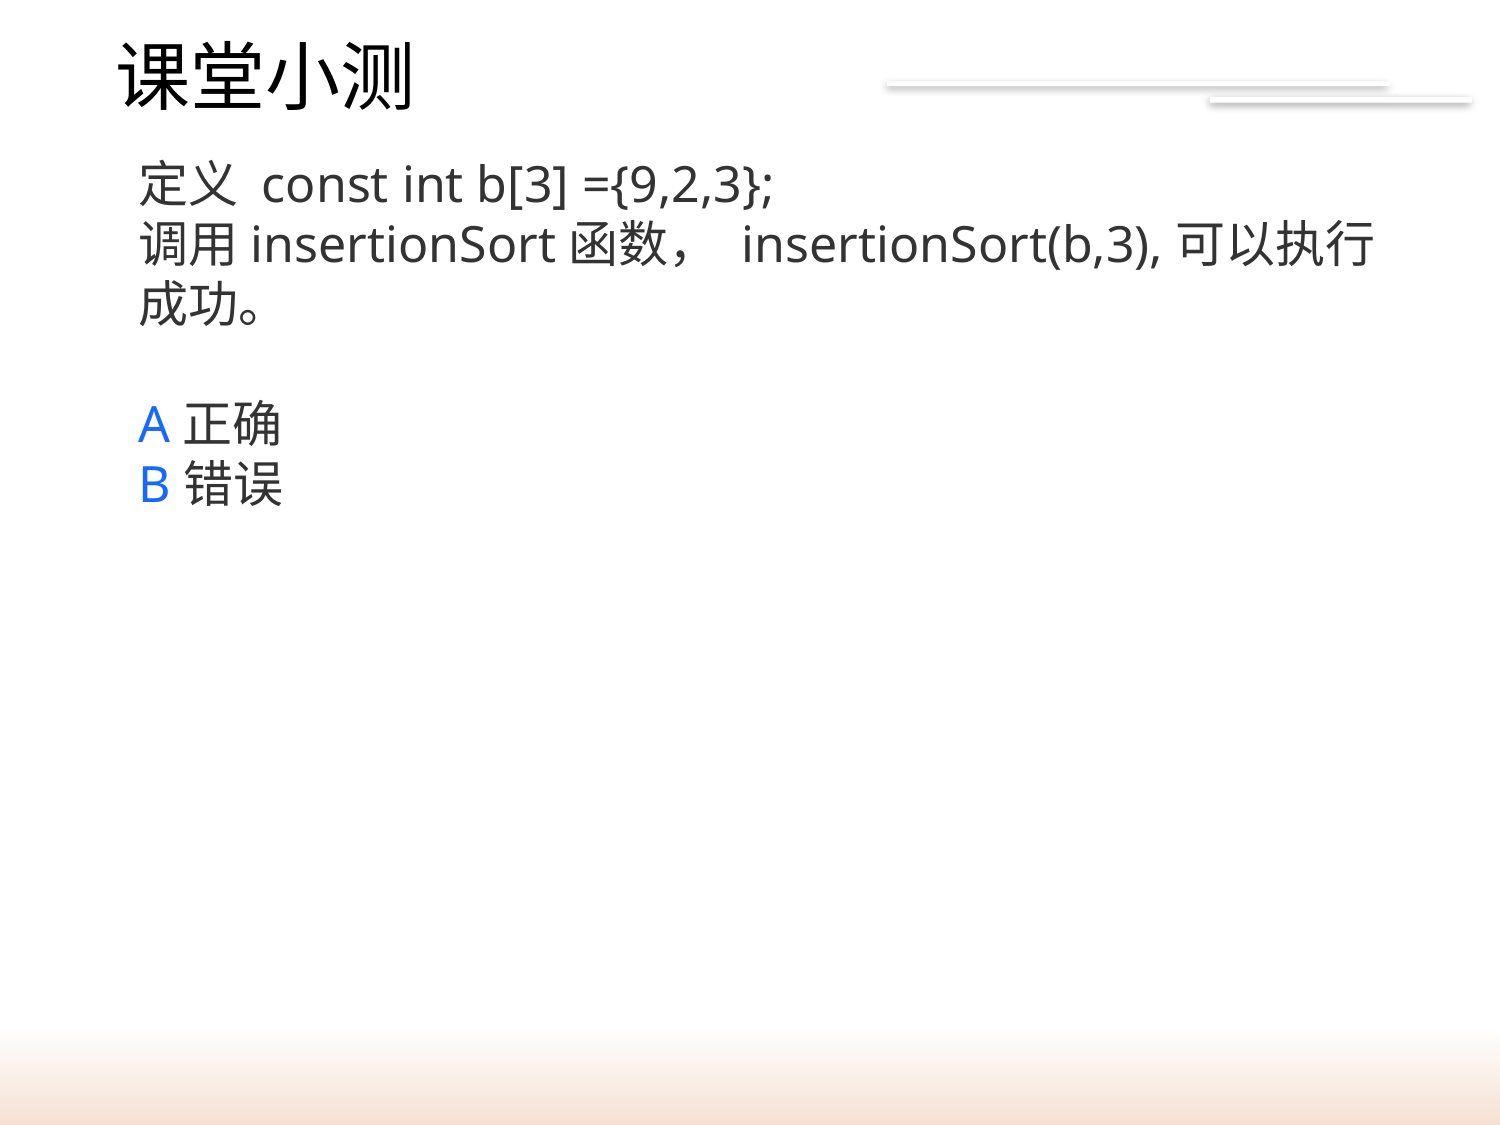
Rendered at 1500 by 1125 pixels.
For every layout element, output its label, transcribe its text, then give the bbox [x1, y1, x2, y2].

title 课堂小测 [100, 3, 1236, 146]
text_box 定义 const int b[3] ={9,2,3}; 调用insertionSort函数， insertionSort(b,3),可以执行成功。 A正确 B错误 [123, 145, 1400, 521]
